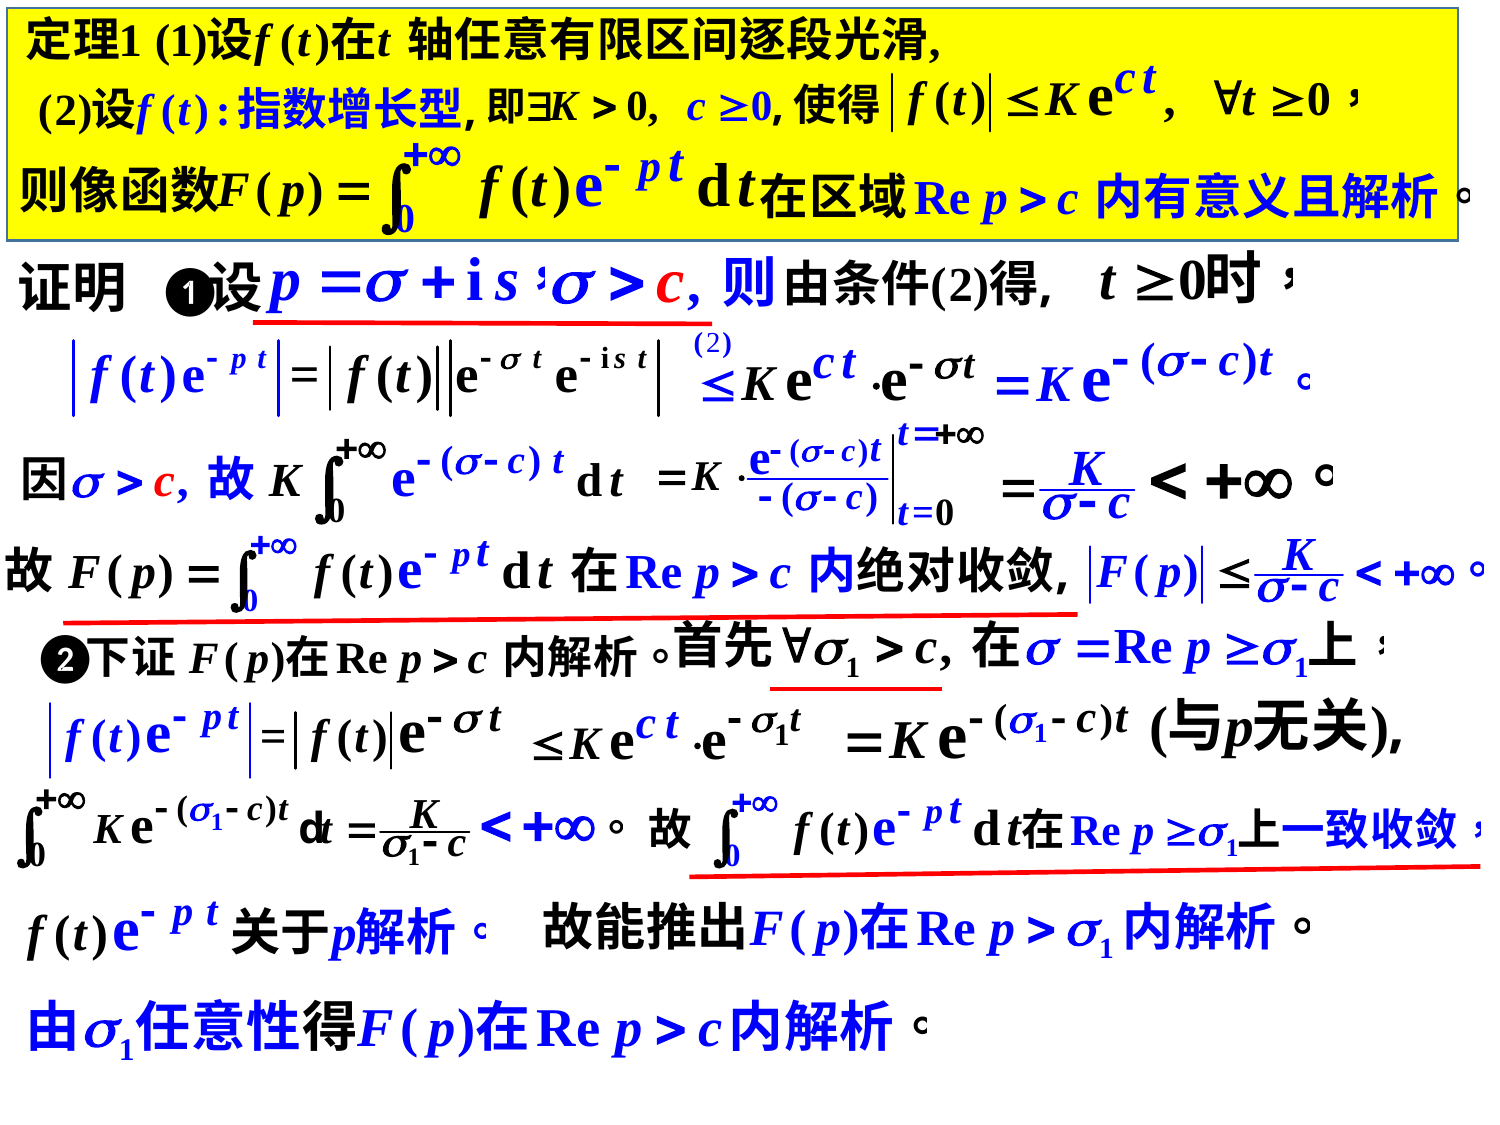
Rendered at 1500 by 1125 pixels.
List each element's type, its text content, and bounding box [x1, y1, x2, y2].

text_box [11, 252, 244, 326]
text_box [25, 991, 927, 1074]
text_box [1139, 450, 1333, 513]
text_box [63, 330, 673, 428]
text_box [5, 891, 486, 972]
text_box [14, 159, 208, 226]
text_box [689, 866, 1481, 877]
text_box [63, 614, 1078, 624]
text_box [643, 783, 1481, 878]
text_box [244, 244, 545, 326]
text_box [1142, 688, 1411, 771]
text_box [753, 165, 1470, 235]
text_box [0, 523, 1075, 622]
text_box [882, 55, 1358, 140]
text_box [990, 439, 1143, 529]
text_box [544, 247, 782, 322]
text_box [834, 694, 1140, 773]
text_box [483, 77, 882, 139]
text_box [984, 332, 1310, 414]
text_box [649, 412, 990, 523]
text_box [40, 693, 513, 782]
text_box ❷ [17, 622, 93, 693]
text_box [1091, 241, 1293, 319]
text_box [81, 629, 668, 693]
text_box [537, 894, 1310, 971]
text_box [523, 701, 813, 771]
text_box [32, 80, 483, 145]
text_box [686, 317, 986, 414]
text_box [4, 782, 623, 876]
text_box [667, 613, 1384, 689]
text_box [1080, 527, 1484, 612]
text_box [17, 429, 633, 523]
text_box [782, 252, 1059, 322]
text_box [20, 9, 948, 76]
text_box [6, 7, 1459, 242]
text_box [208, 135, 769, 244]
